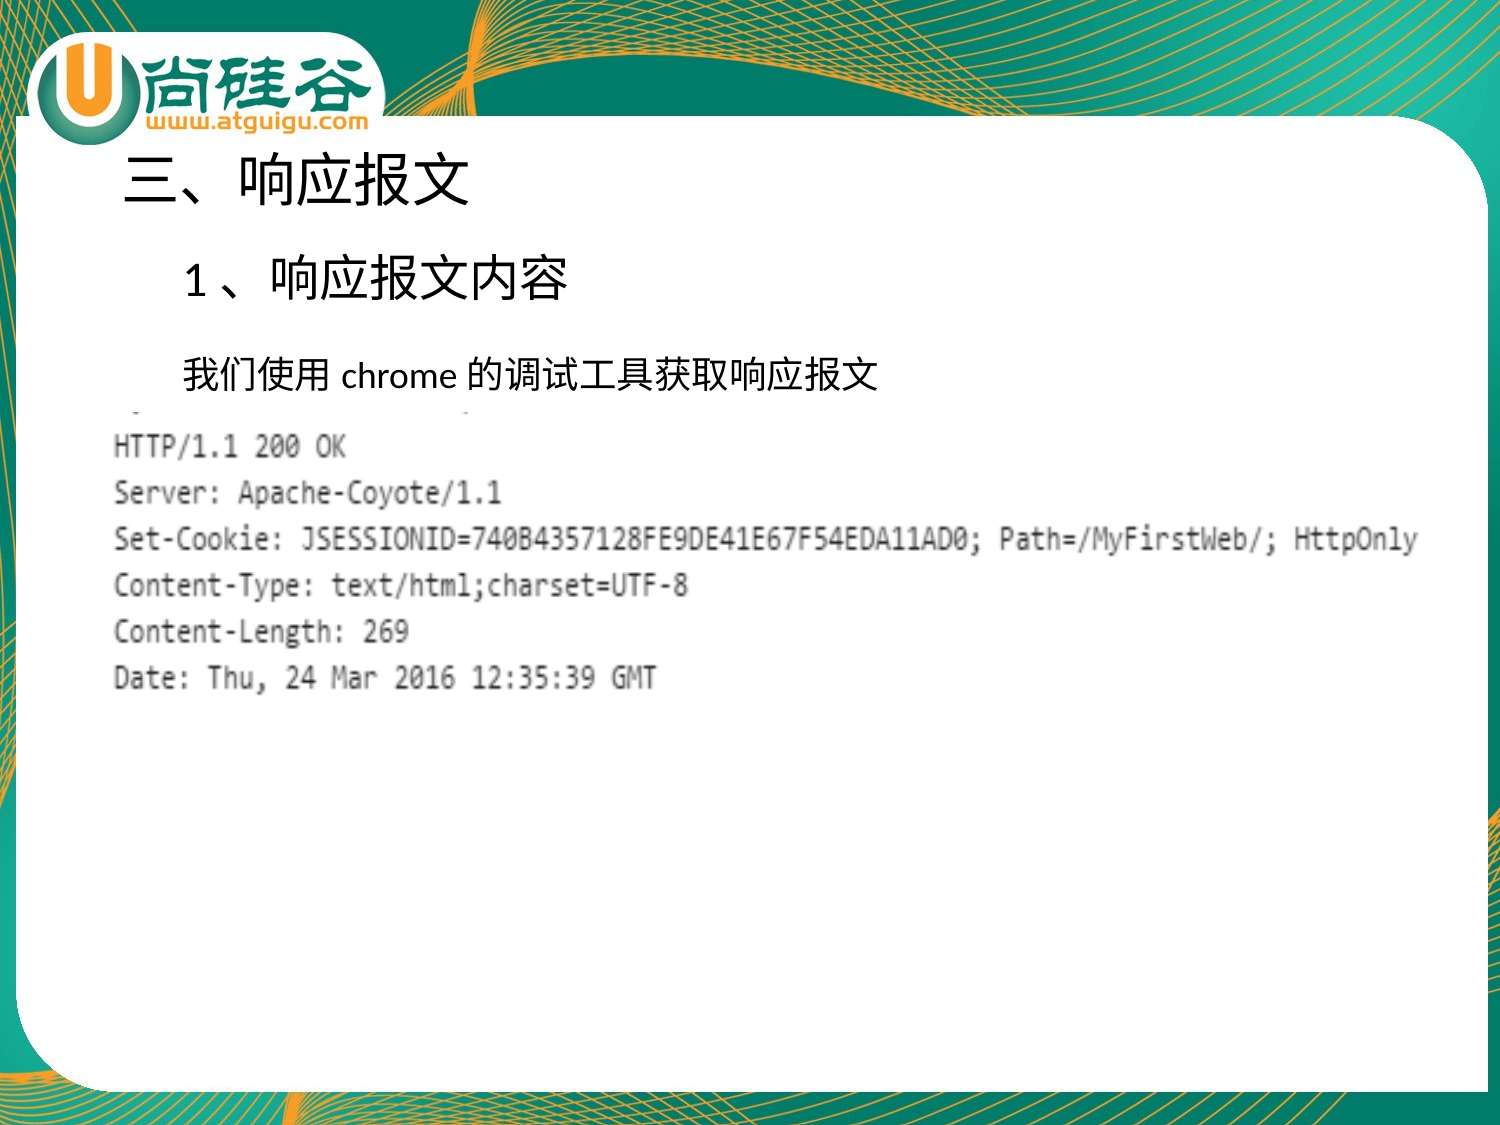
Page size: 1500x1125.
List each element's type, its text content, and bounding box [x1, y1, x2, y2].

picture [0, 0, 1500, 1125]
text_box 三、响应报文 [106, 135, 486, 221]
text_box 1、响应报文内容 我们使用chrome的调试工具获取响应报文 [167, 238, 894, 404]
